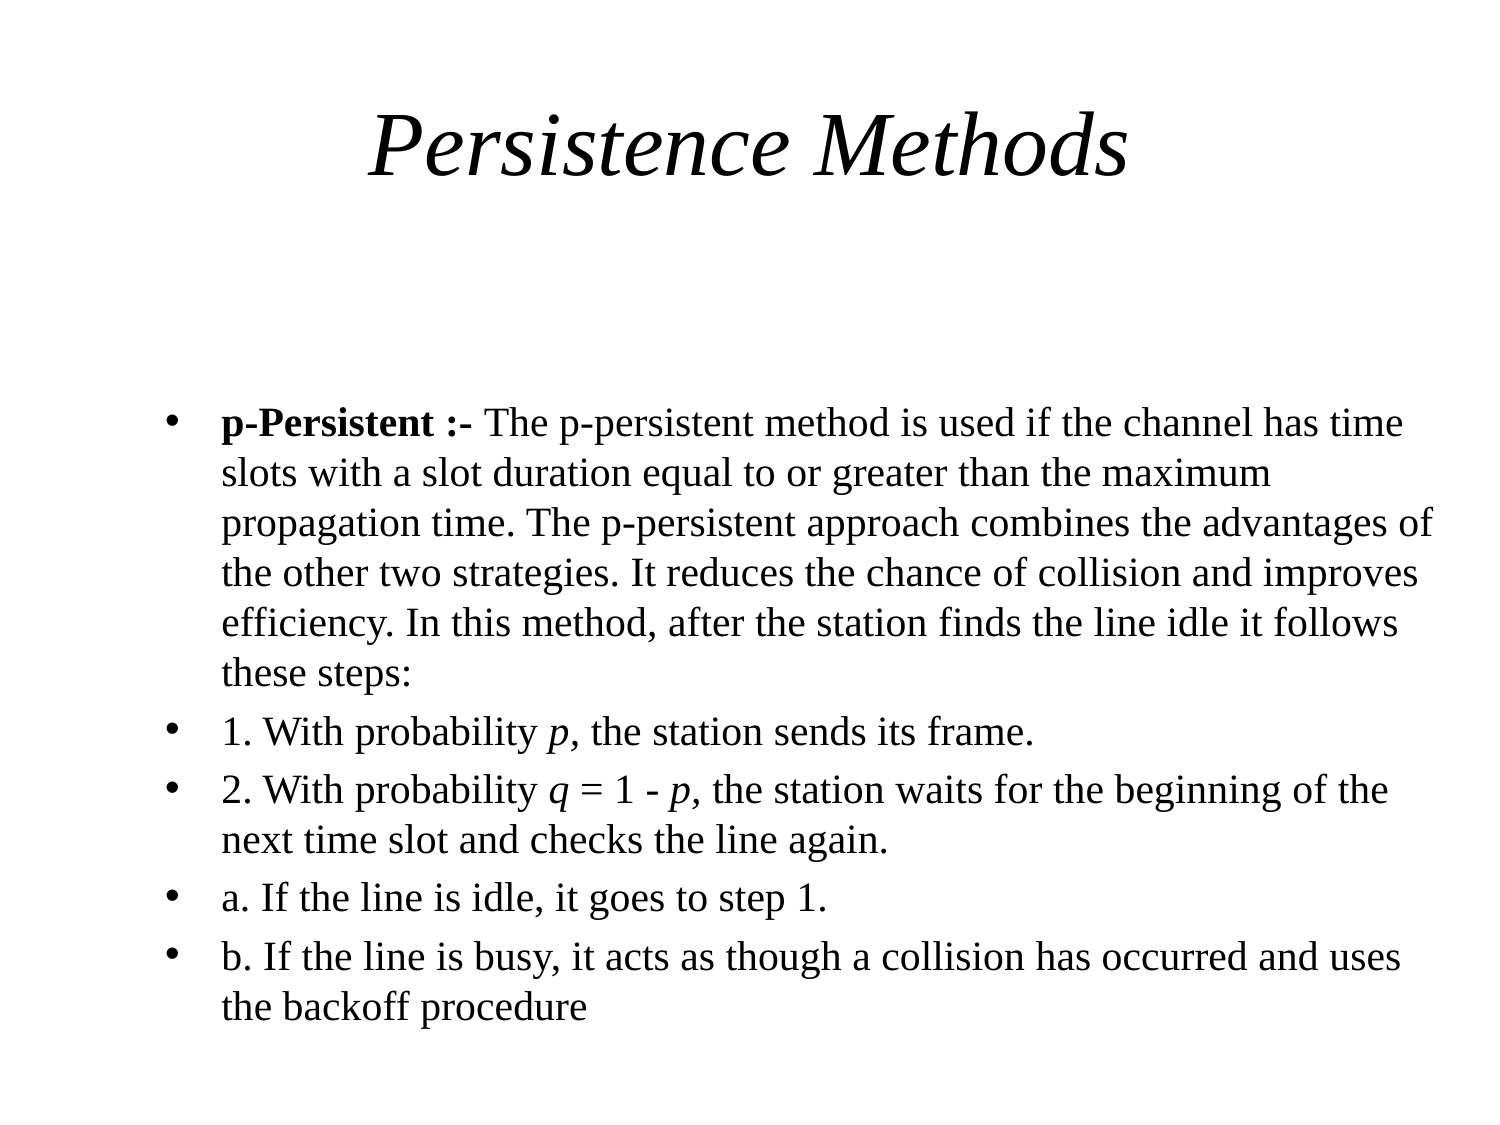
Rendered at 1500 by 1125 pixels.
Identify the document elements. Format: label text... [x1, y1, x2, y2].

list p-Persistent :- The p-persistent method is used if the channel has time slots with a slot duration equal to or greater than the maximum propagation time. The p-persistent approach combines the advantages of the other two strategies. It reduces the chance of collision and improves efficiency. In this method, after the station finds the line idle it follows these steps: 1. With probability p, the station sends its frame. 2. With probability q = 1 - p, the station waits for the beginning of the next time slot and checks the line again. a. If the line is idle, it goes to step 1. b. If the line is busy, it acts as though a collision has occurred and uses the backoff procedure [150, 387, 1463, 1088]
title Persistence Methods [75, 45, 1425, 233]
